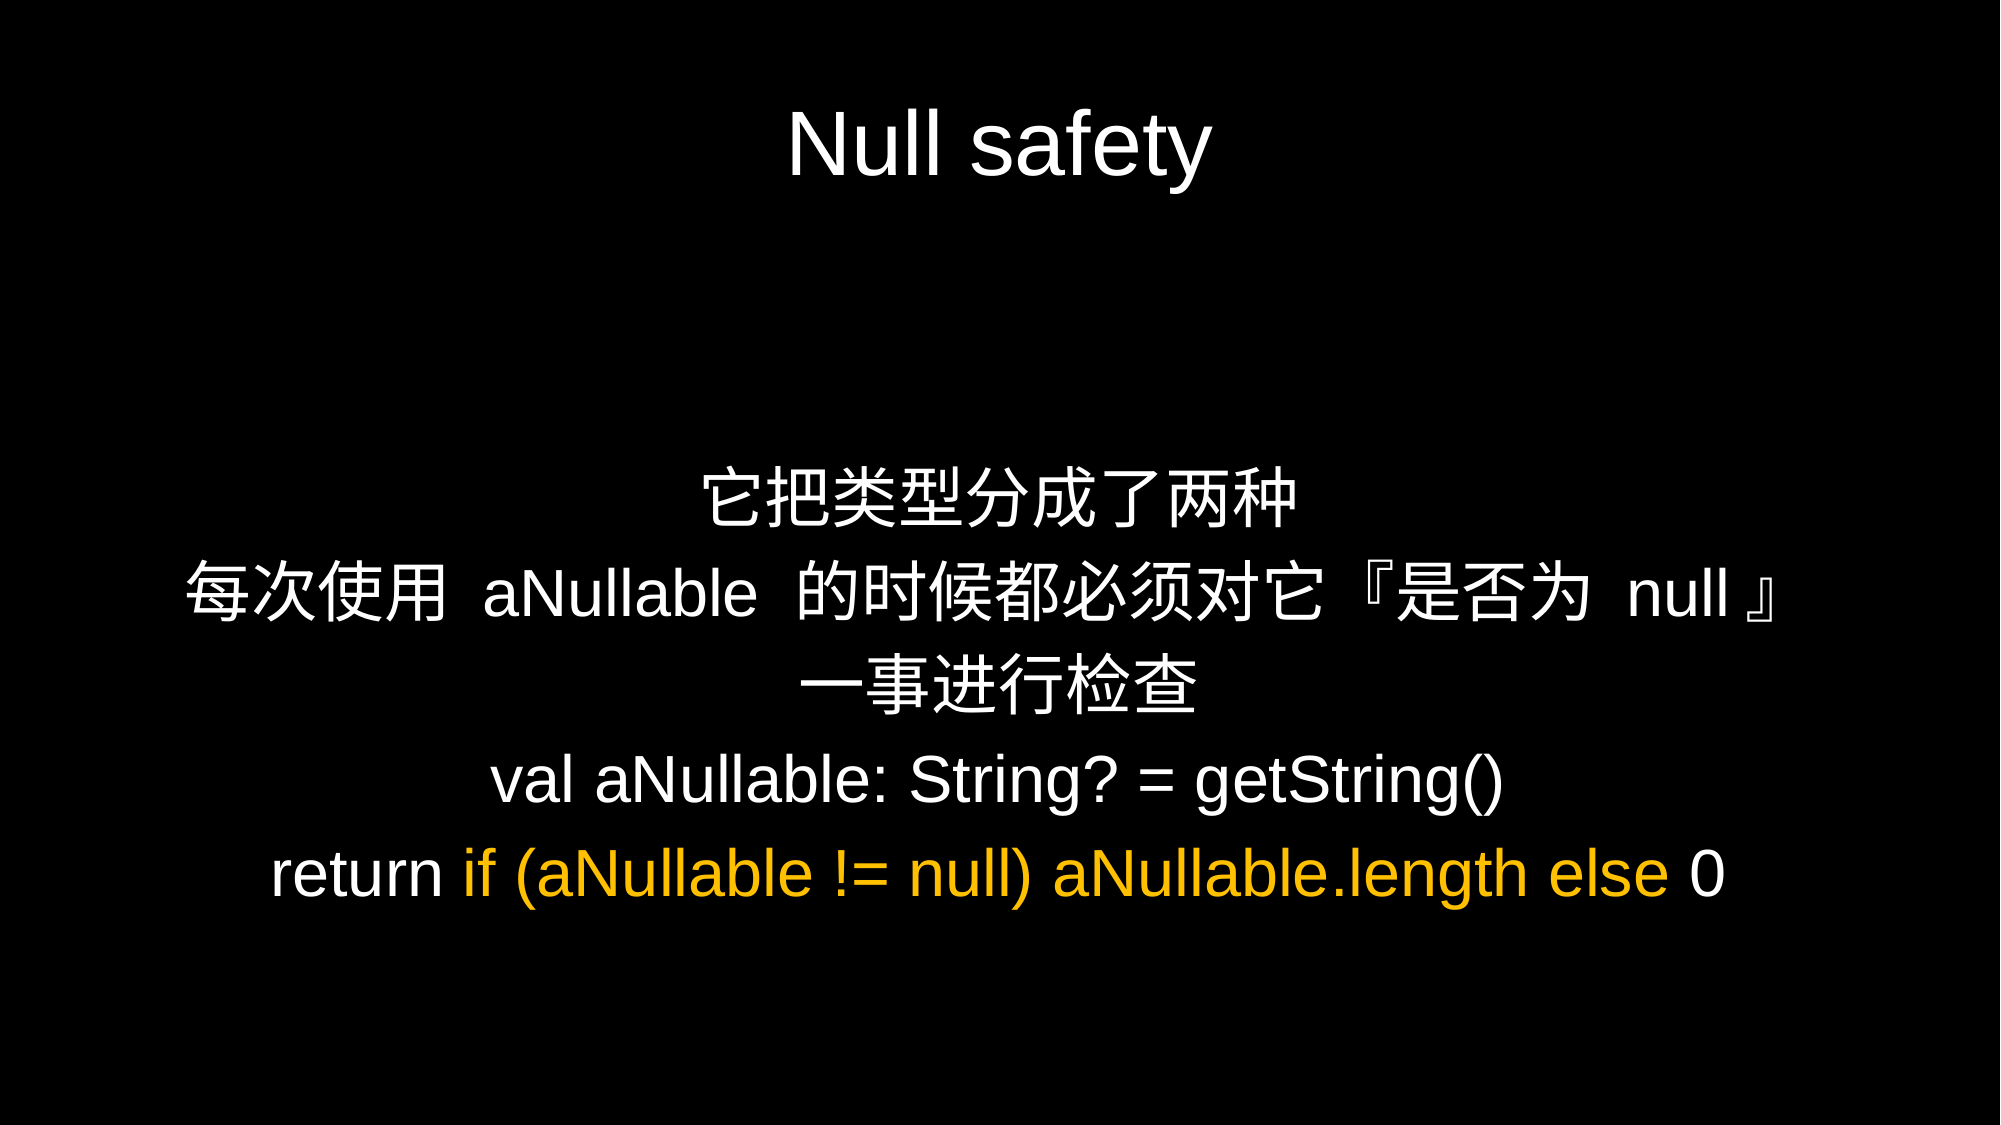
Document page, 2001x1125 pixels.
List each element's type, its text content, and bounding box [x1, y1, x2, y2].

title Null safety [99, 44, 1901, 233]
list 它把类型分成了两种 每次使用 aNullable 的时候都必须对它『是否为 null』 一事进行检查 val aNullable: String? = getString() return if (aNullable != null) aNullable.length else 0 [159, 448, 1838, 1009]
